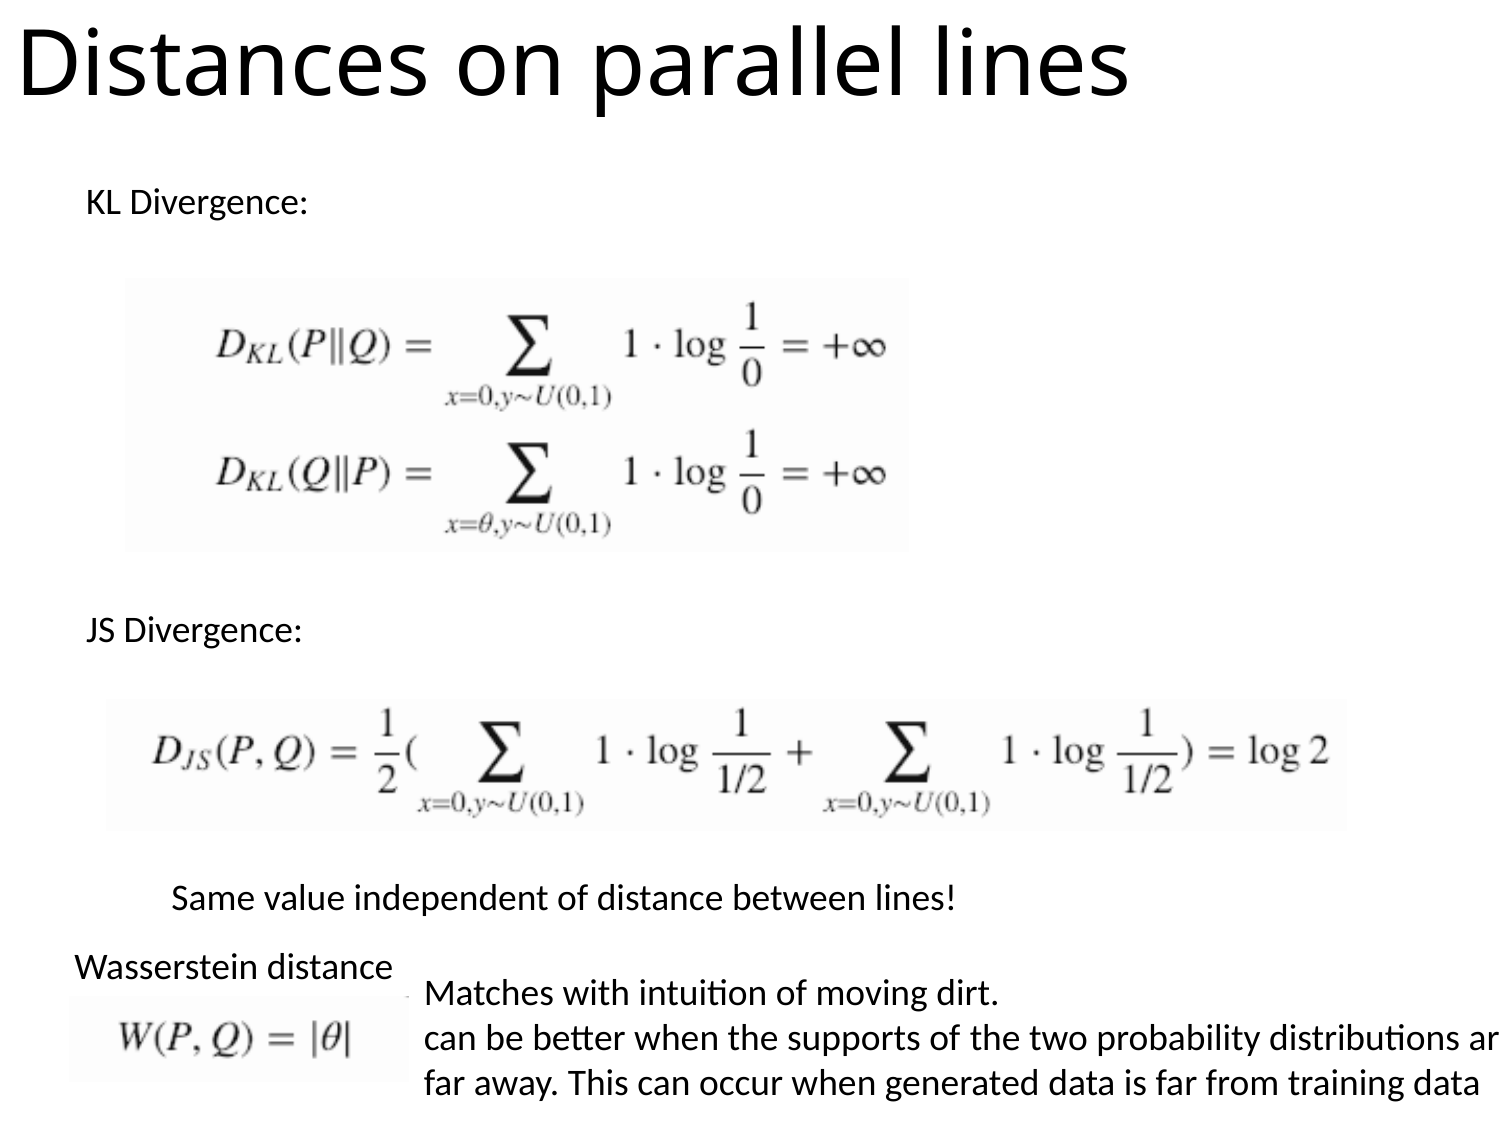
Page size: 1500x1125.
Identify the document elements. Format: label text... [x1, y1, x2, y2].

text_box JS Divergence: [71, 597, 319, 657]
text_box Wasserstein distance [59, 934, 409, 995]
title Distances on parallel lines [0, 0, 1377, 131]
text_box Matches with intuition of moving dirt. can be better when the supports of the two probability distributions are far away. This can occur when generated data is far from training data [408, 960, 1500, 1111]
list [69, 996, 409, 1082]
picture [124, 278, 909, 552]
text_box Same value independent of distance between lines! [156, 865, 974, 926]
picture [106, 699, 1347, 831]
text_box KL Divergence: [71, 169, 325, 230]
